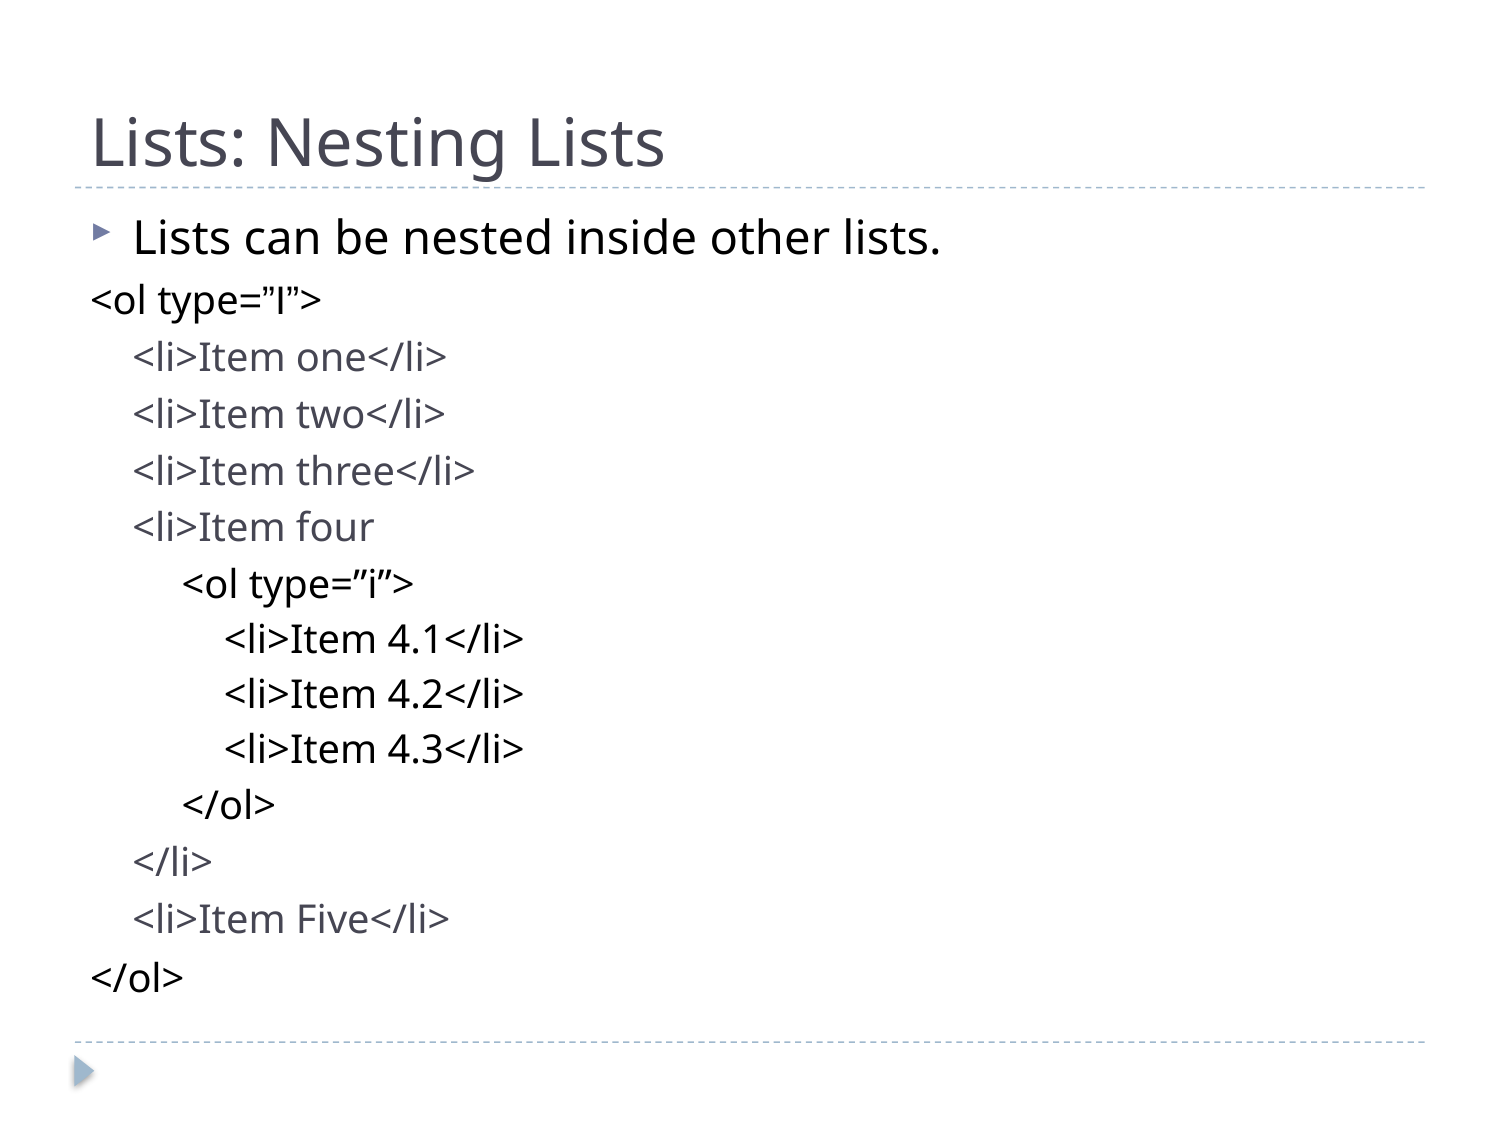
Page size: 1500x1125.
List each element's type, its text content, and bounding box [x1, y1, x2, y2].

title Lists: Nesting Lists [75, 24, 1425, 188]
list Lists can be nested inside other lists. <ol type=”I”> <li>Item one</li> <li>Item two</li> <li>Item three</li> <li>Item four <ol type=”i”> <li>Item 4.1</li> <li>Item 4.2</li> <li>Item 4.3</li> </ol> </li> <li>Item Five</li> </ol> [75, 200, 1425, 1010]
